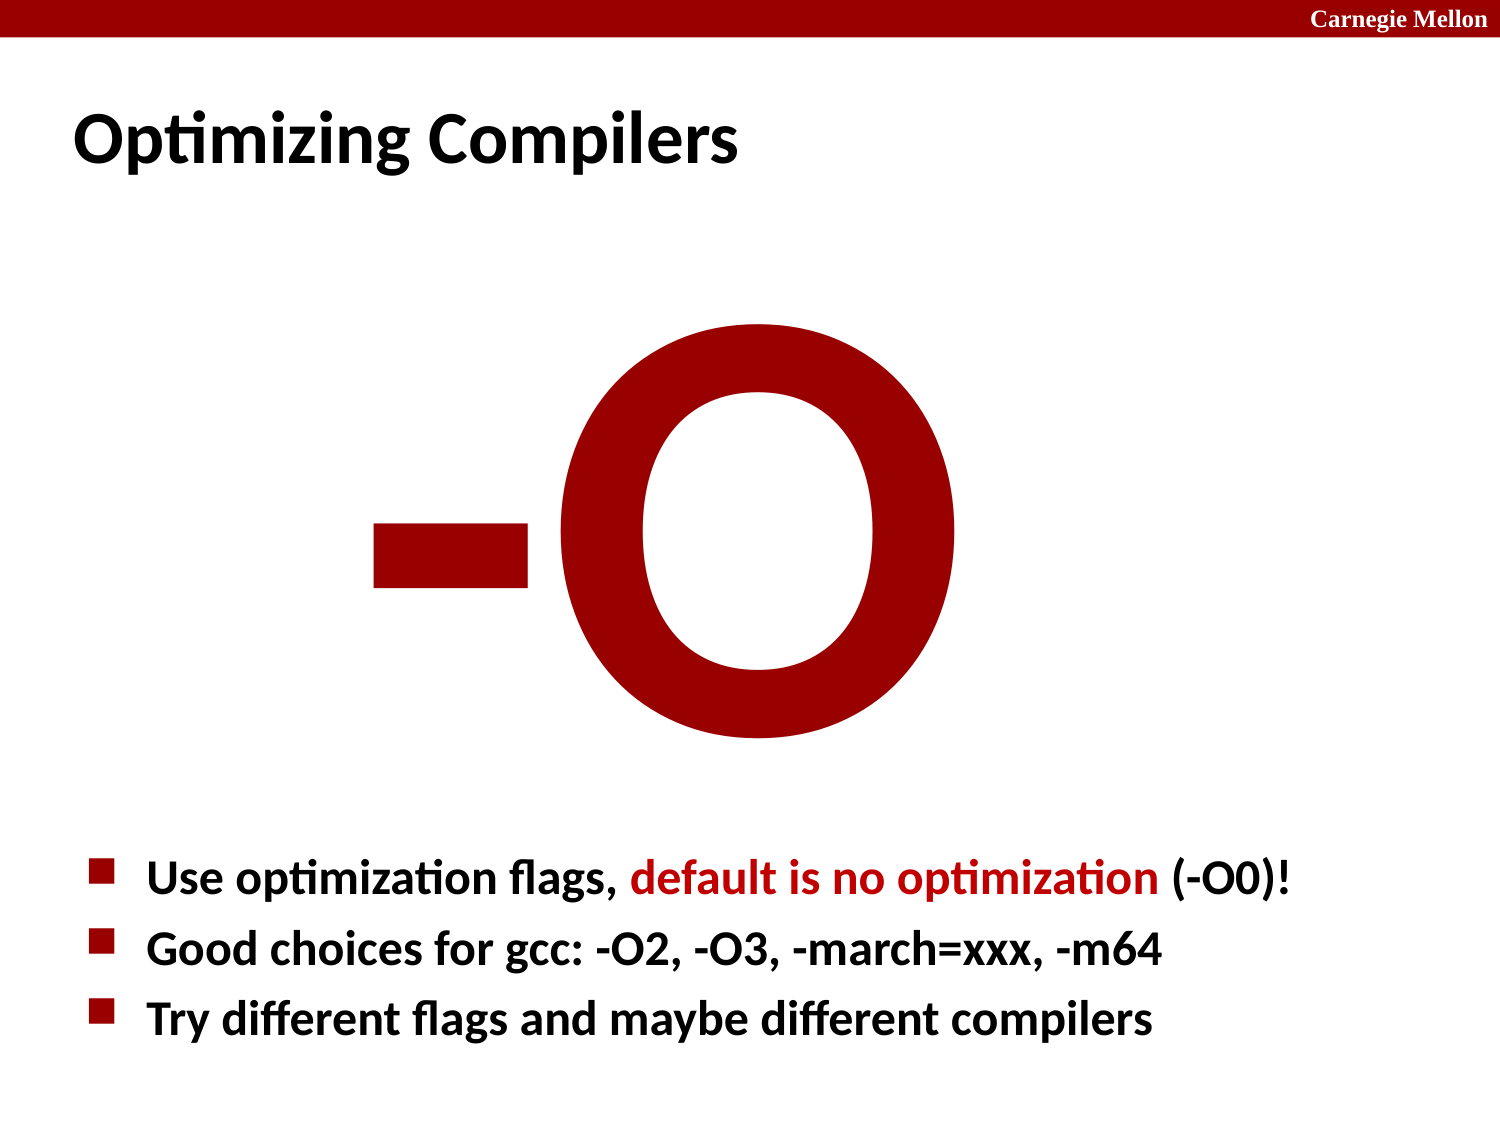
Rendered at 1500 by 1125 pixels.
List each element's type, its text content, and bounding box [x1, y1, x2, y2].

title Optimizing Compilers [58, 71, 1305, 197]
list Use optimization flags, default is no optimization (-O0)! Good choices for gcc: -O2, -O3, -march=xxx, -m64 Try different flags and maybe different compilers [74, 837, 1371, 1065]
text_box -O [340, 102, 985, 868]
